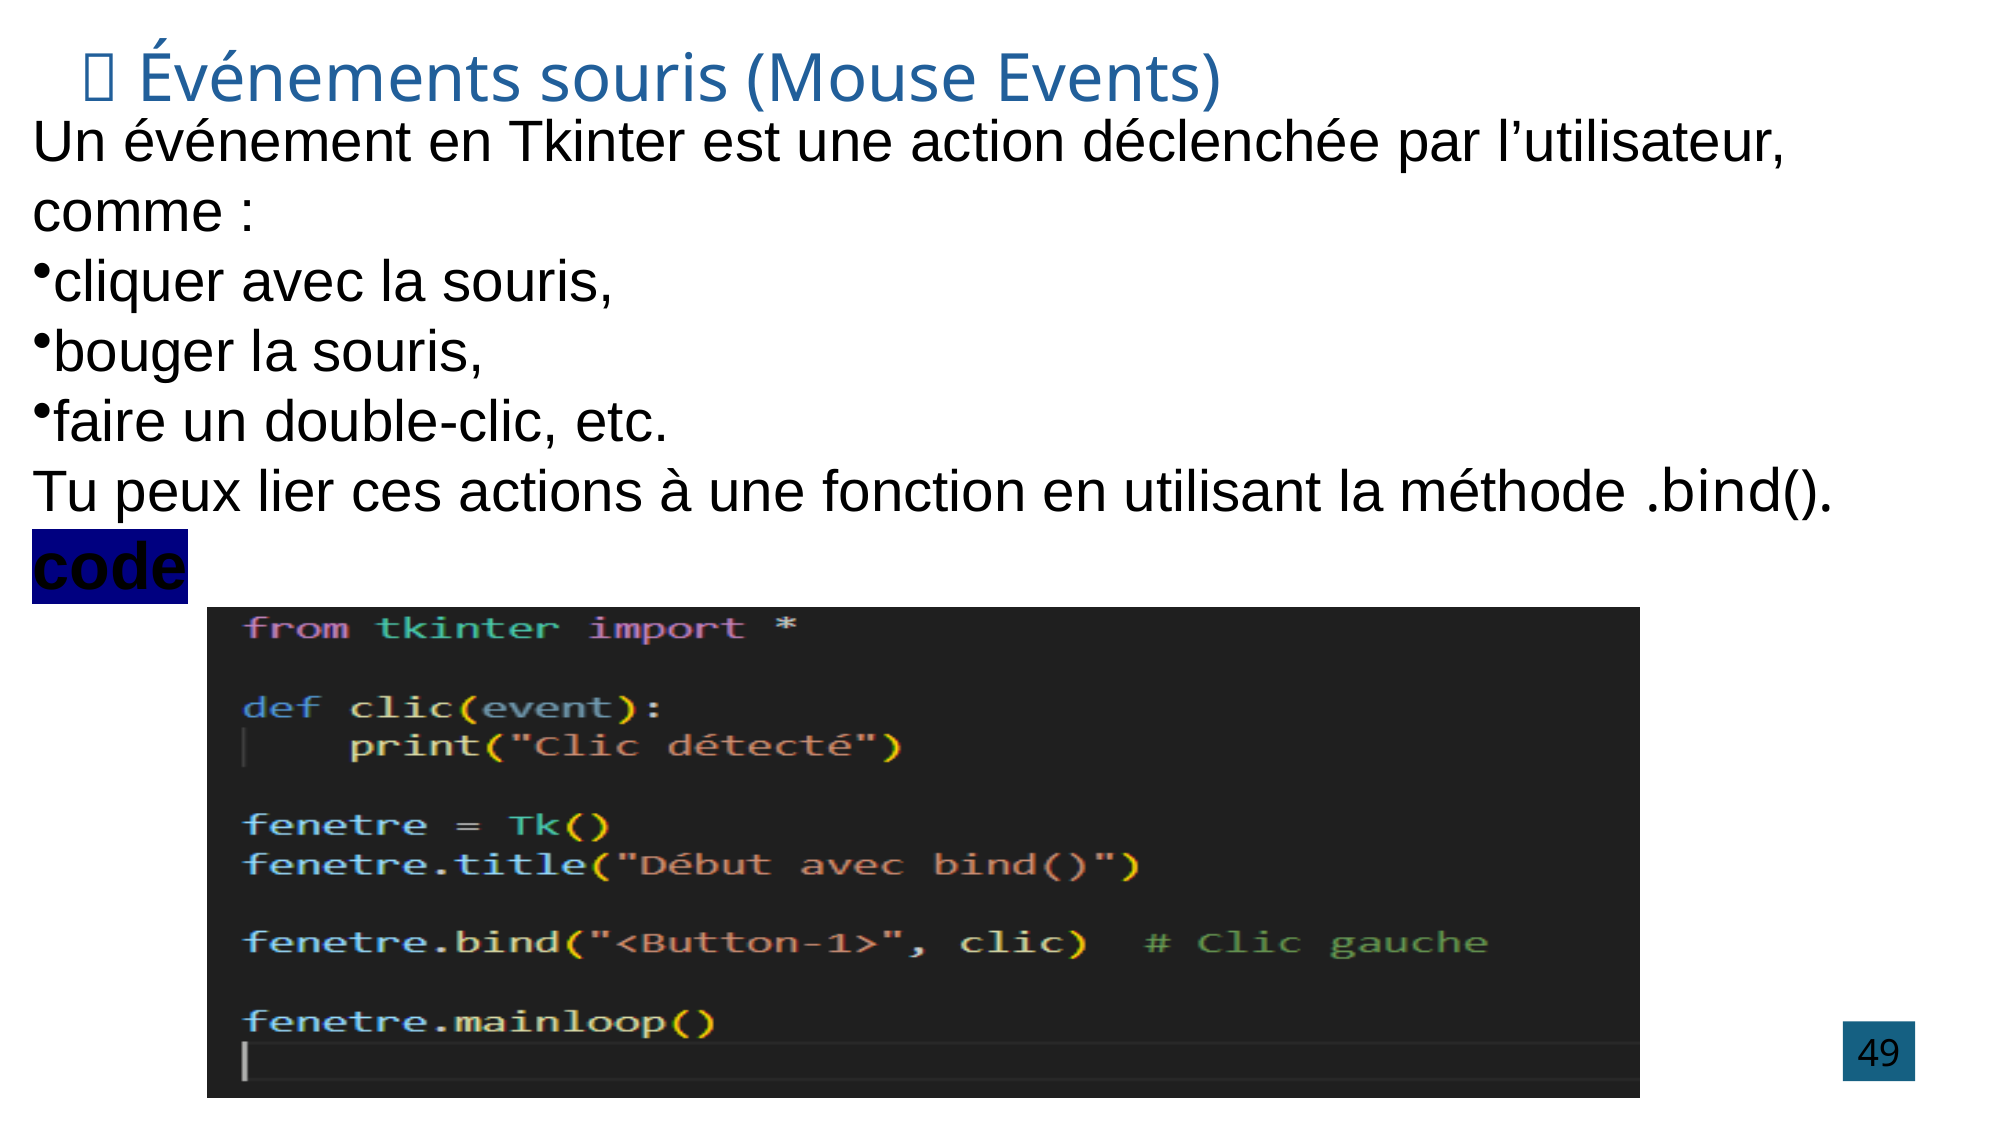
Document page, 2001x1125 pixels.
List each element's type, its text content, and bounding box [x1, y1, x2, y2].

text_box Un événement en Tkinter est une action déclenchée par l’utilisateur, comme : cliquer avec la souris, bouger la souris, faire un double-clic, etc. Tu peux lier ces actions à une fonction en utilisant la méthode .bind(). code [17, 95, 1983, 611]
text_box 🔸 Événements souris (Mouse Events) [65, 27, 1500, 95]
picture [206, 606, 1641, 1098]
text_box 49 [1842, 1021, 1916, 1082]
